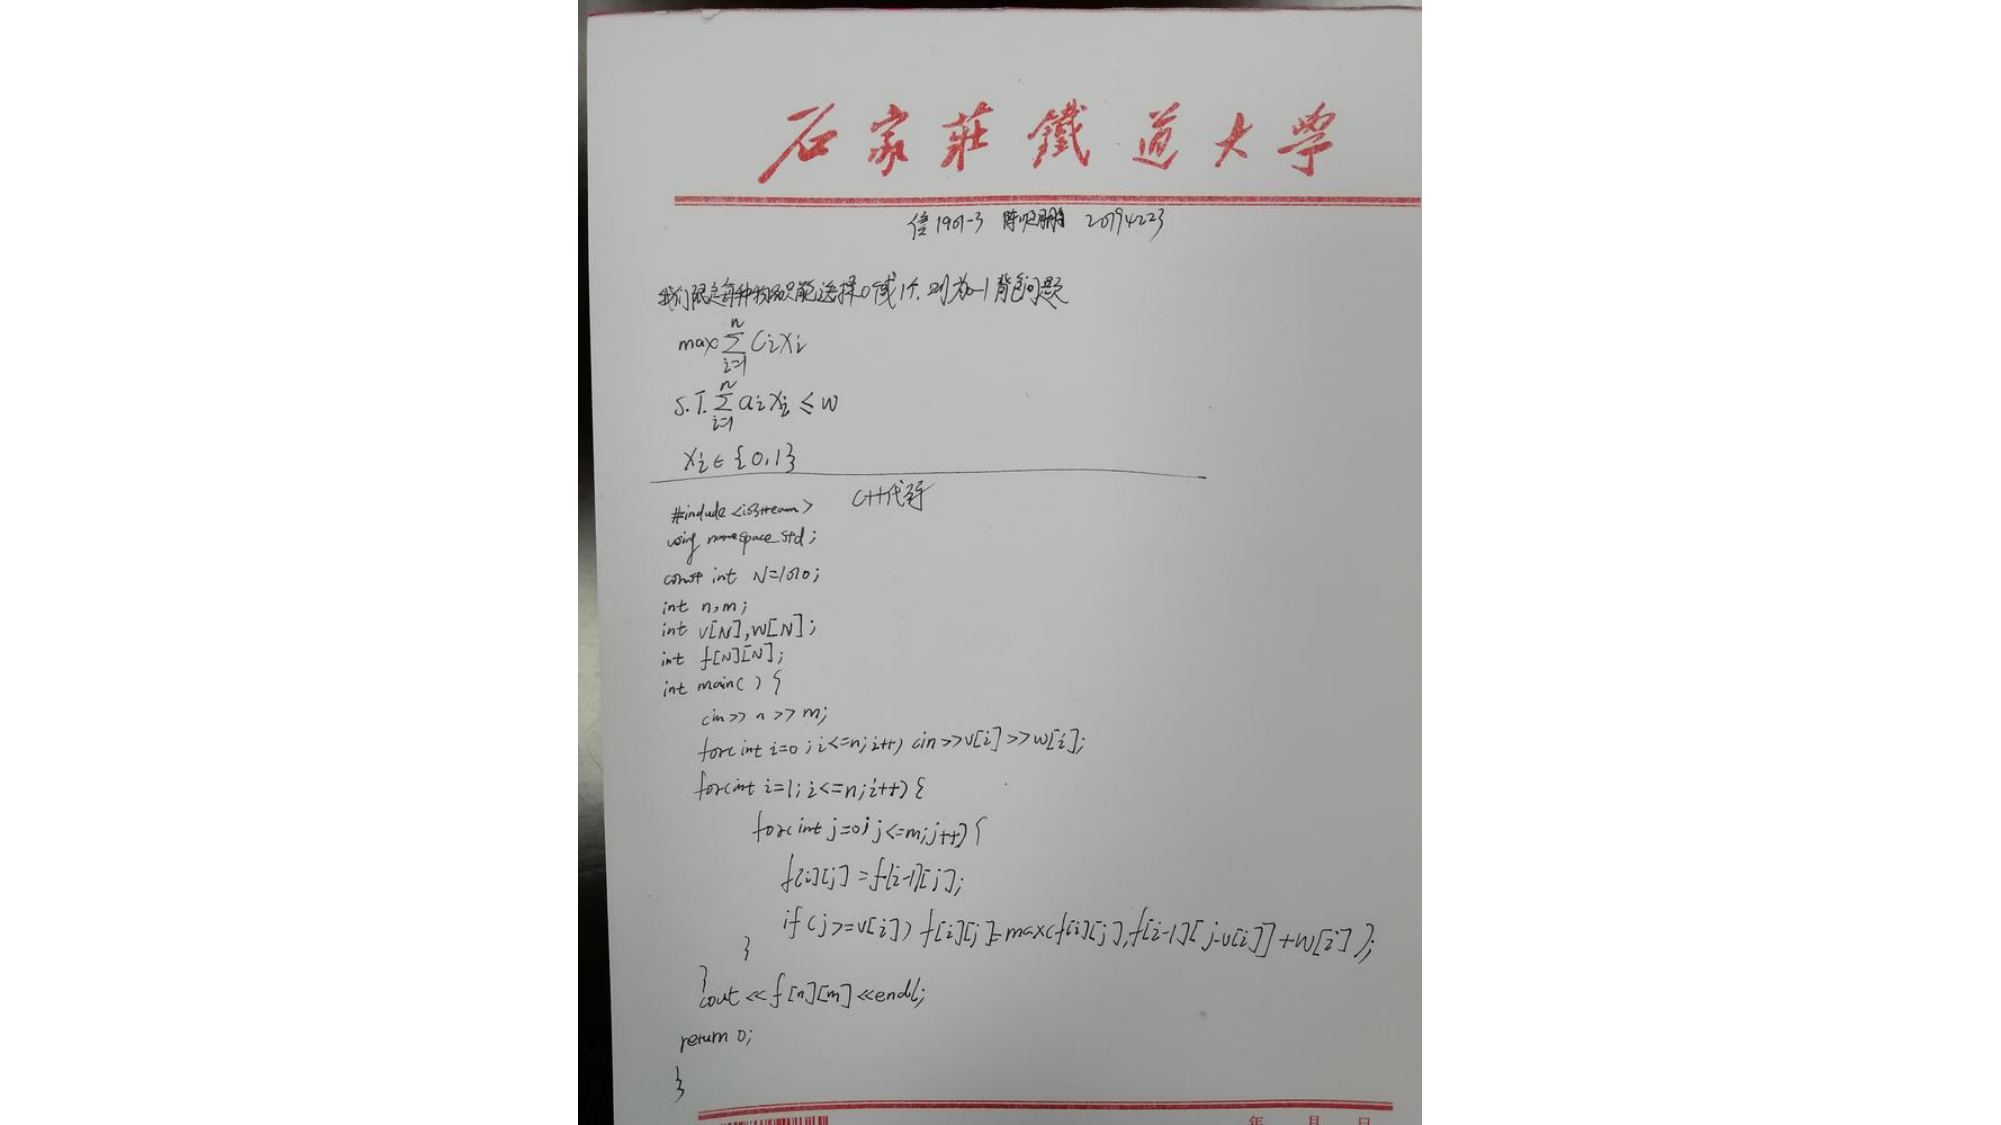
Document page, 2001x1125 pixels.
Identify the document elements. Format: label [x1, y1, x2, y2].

picture [578, 0, 1422, 1125]
